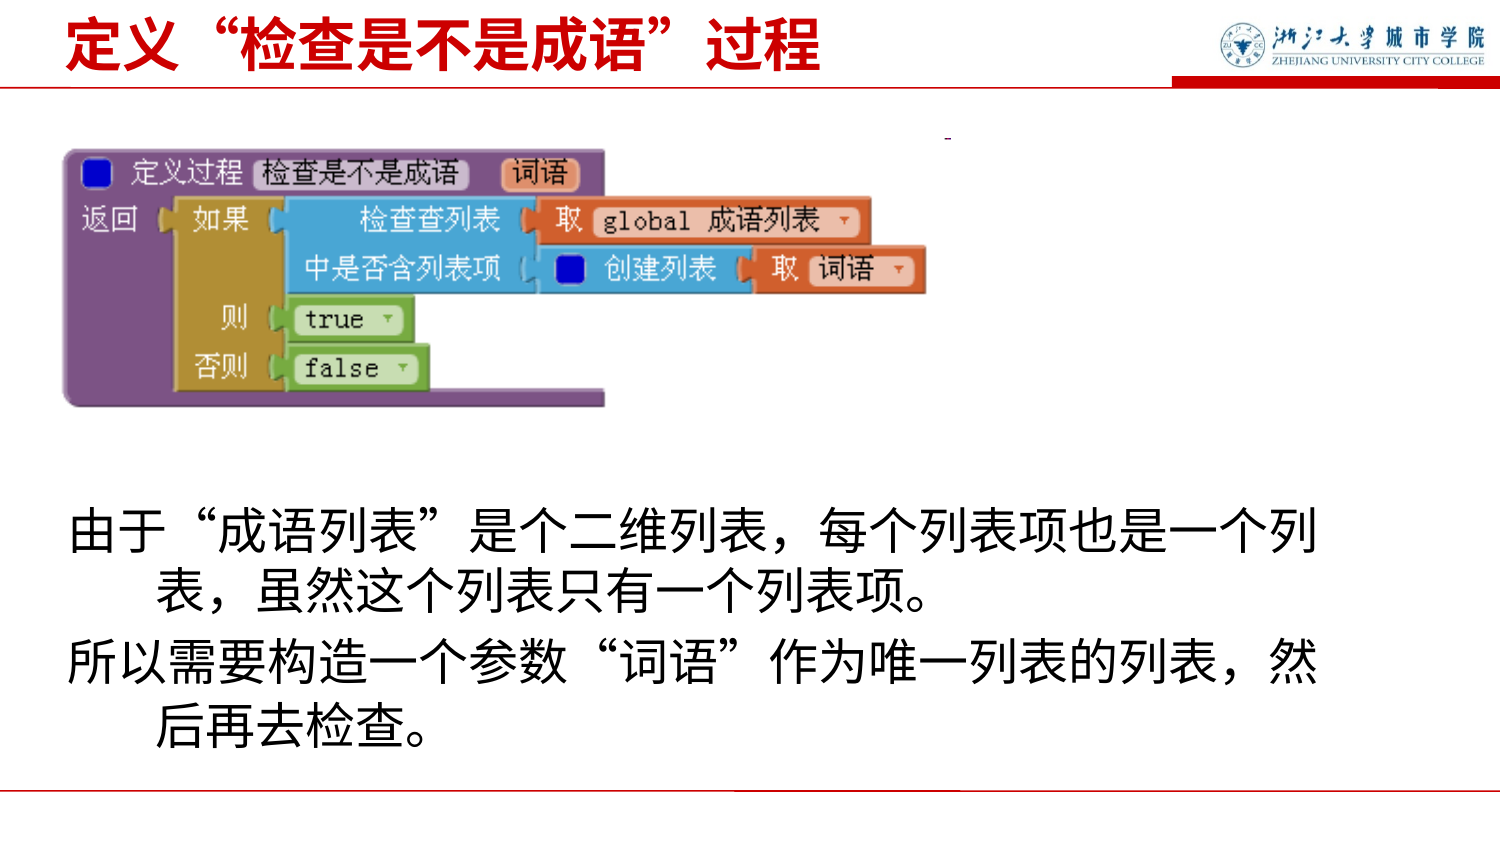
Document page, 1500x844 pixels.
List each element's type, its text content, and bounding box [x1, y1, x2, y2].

title 定义“检查是不是成语”过程 [49, 7, 1400, 80]
picture [1210, 5, 1497, 73]
text_box 由于“成语列表”是个二维列表，每个列表项也是一个列表，虽然这个列表只有一个列表项。 所以需要构造一个参数“词语”作为唯一列表的列表，然后再去检查。 [53, 492, 1376, 741]
picture [52, 137, 951, 415]
